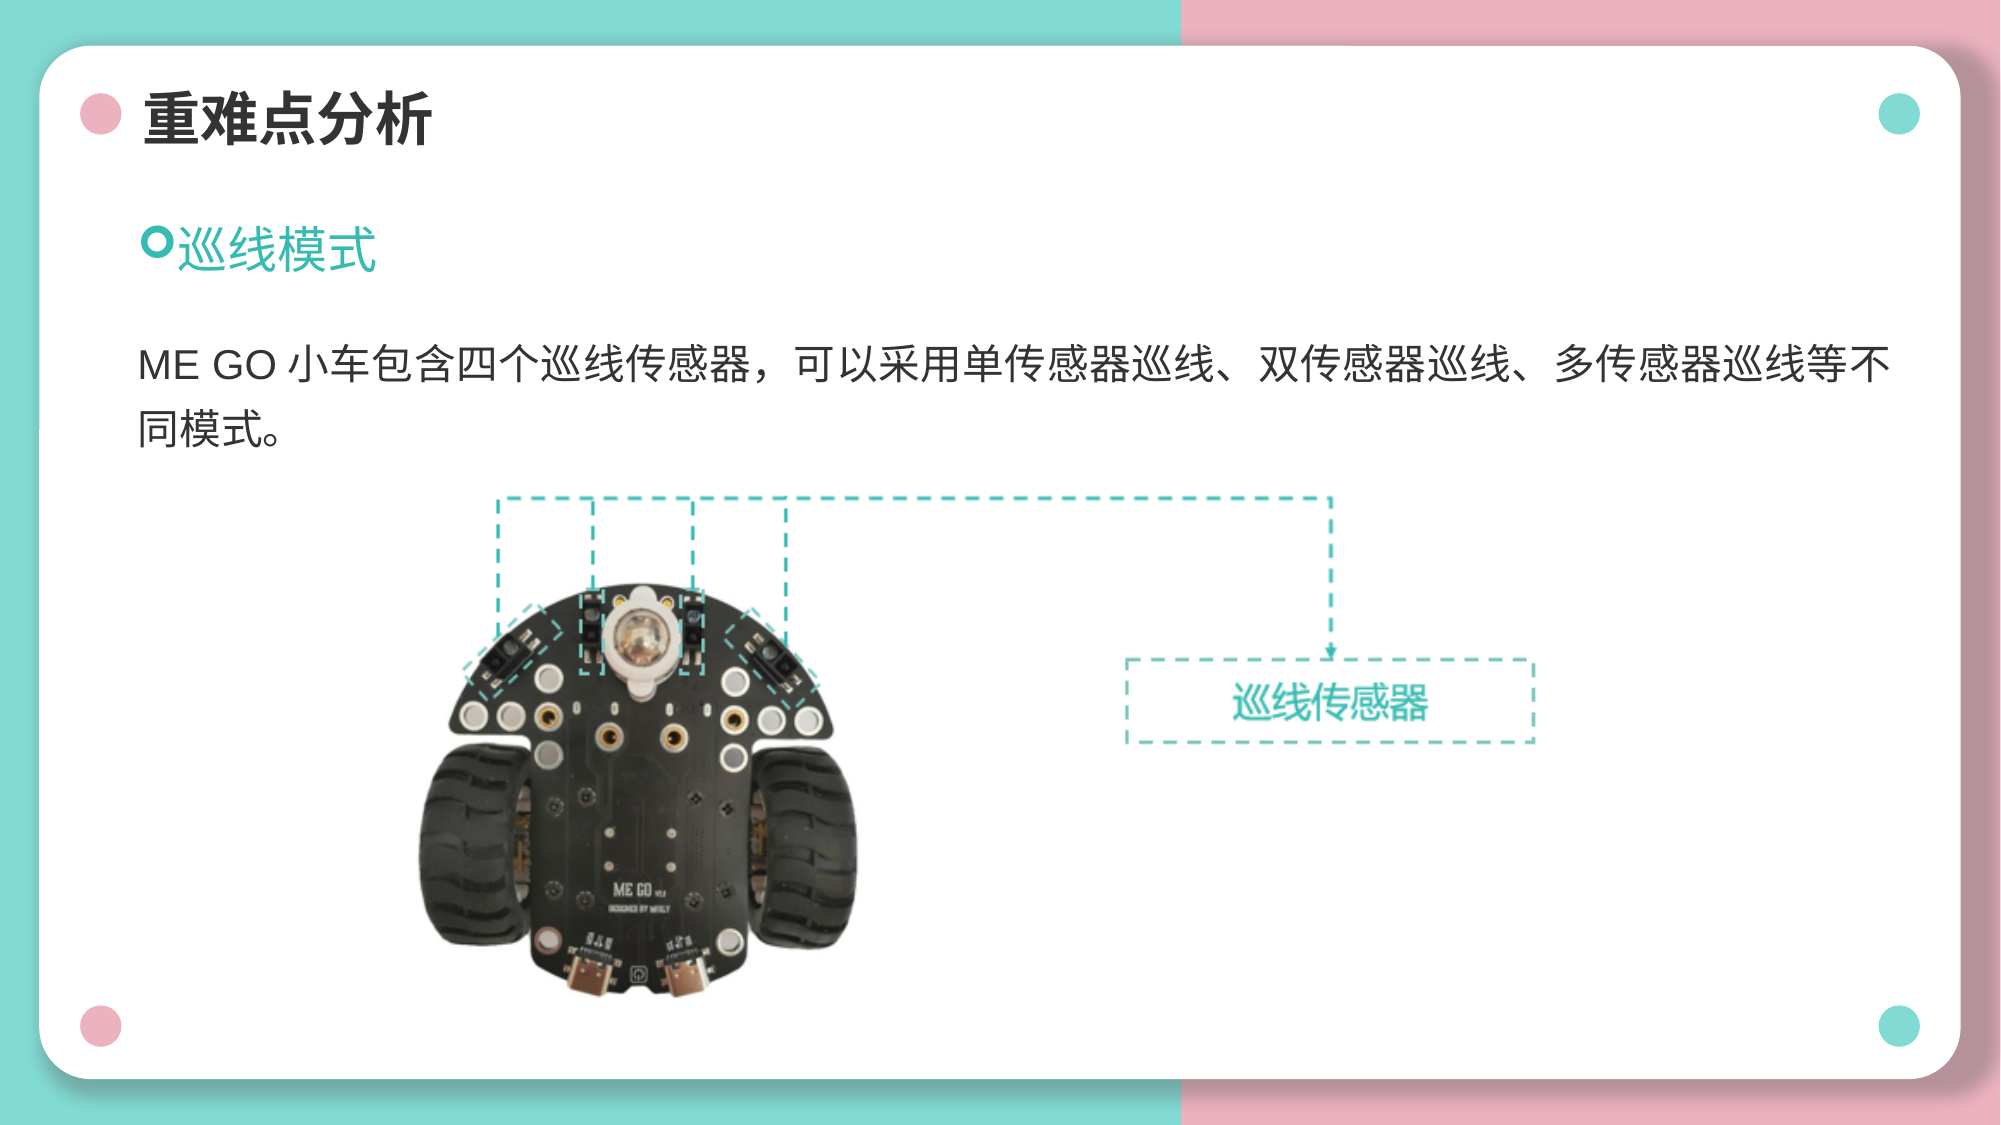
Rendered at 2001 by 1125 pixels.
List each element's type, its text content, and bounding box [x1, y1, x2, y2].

text_box ME GO小车包含四个巡线传感器，可以采用单传感器巡线、双传感器巡线、多传感器巡线等不同模式。 [137, 315, 1892, 461]
text_box 巡线模式 [137, 210, 1354, 286]
picture [402, 456, 1558, 1017]
title 重难点分析 [142, 82, 981, 161]
